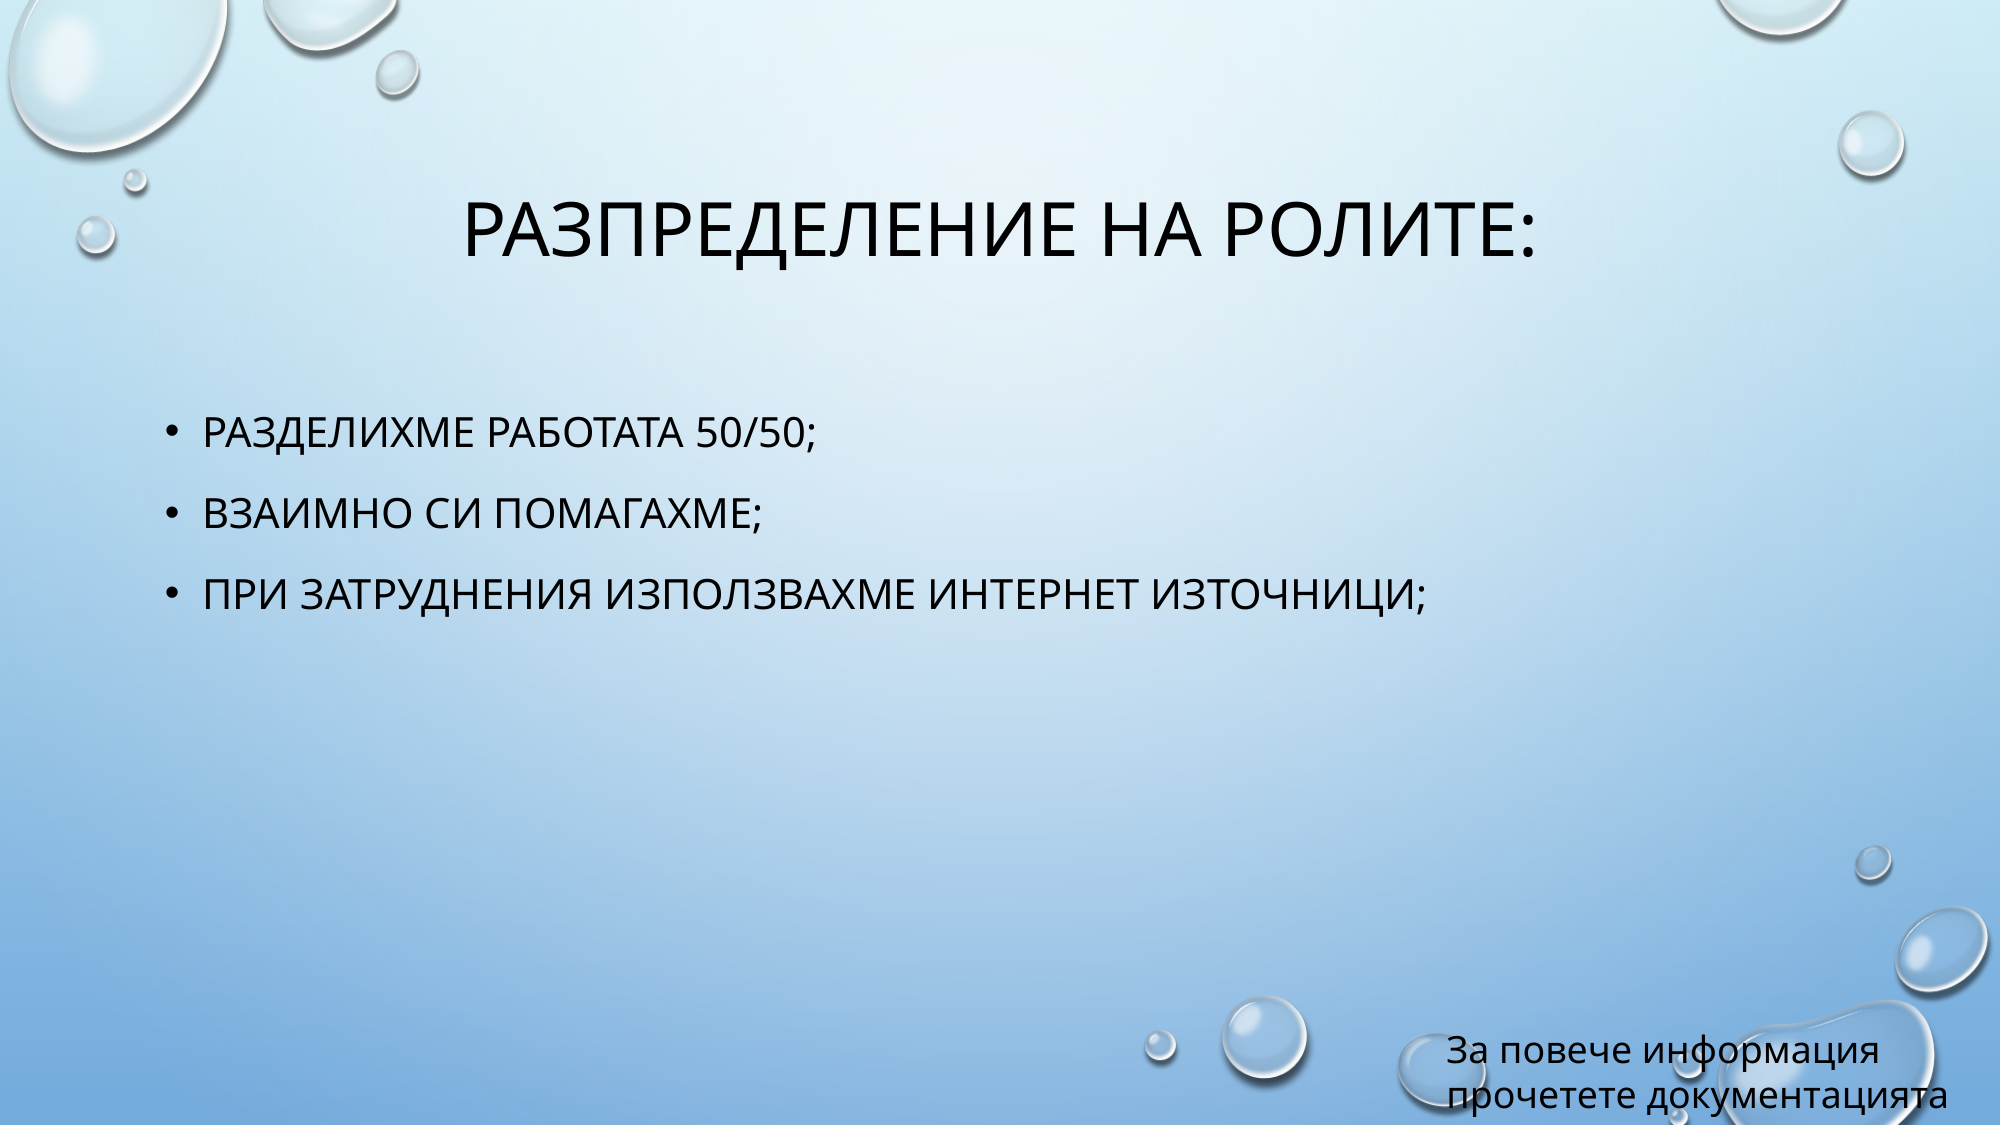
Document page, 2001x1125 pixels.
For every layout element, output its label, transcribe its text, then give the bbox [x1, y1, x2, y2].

list Разделихме работата 50/50; Взаимно си помагахме; При затруднения използвахме интернет източници; [149, 388, 1850, 950]
text_box За повече информация прочетете документацията [1431, 1018, 2000, 1124]
picture [0, 0, 2000, 1125]
title Разпределение на Ролите: [149, 101, 1851, 364]
